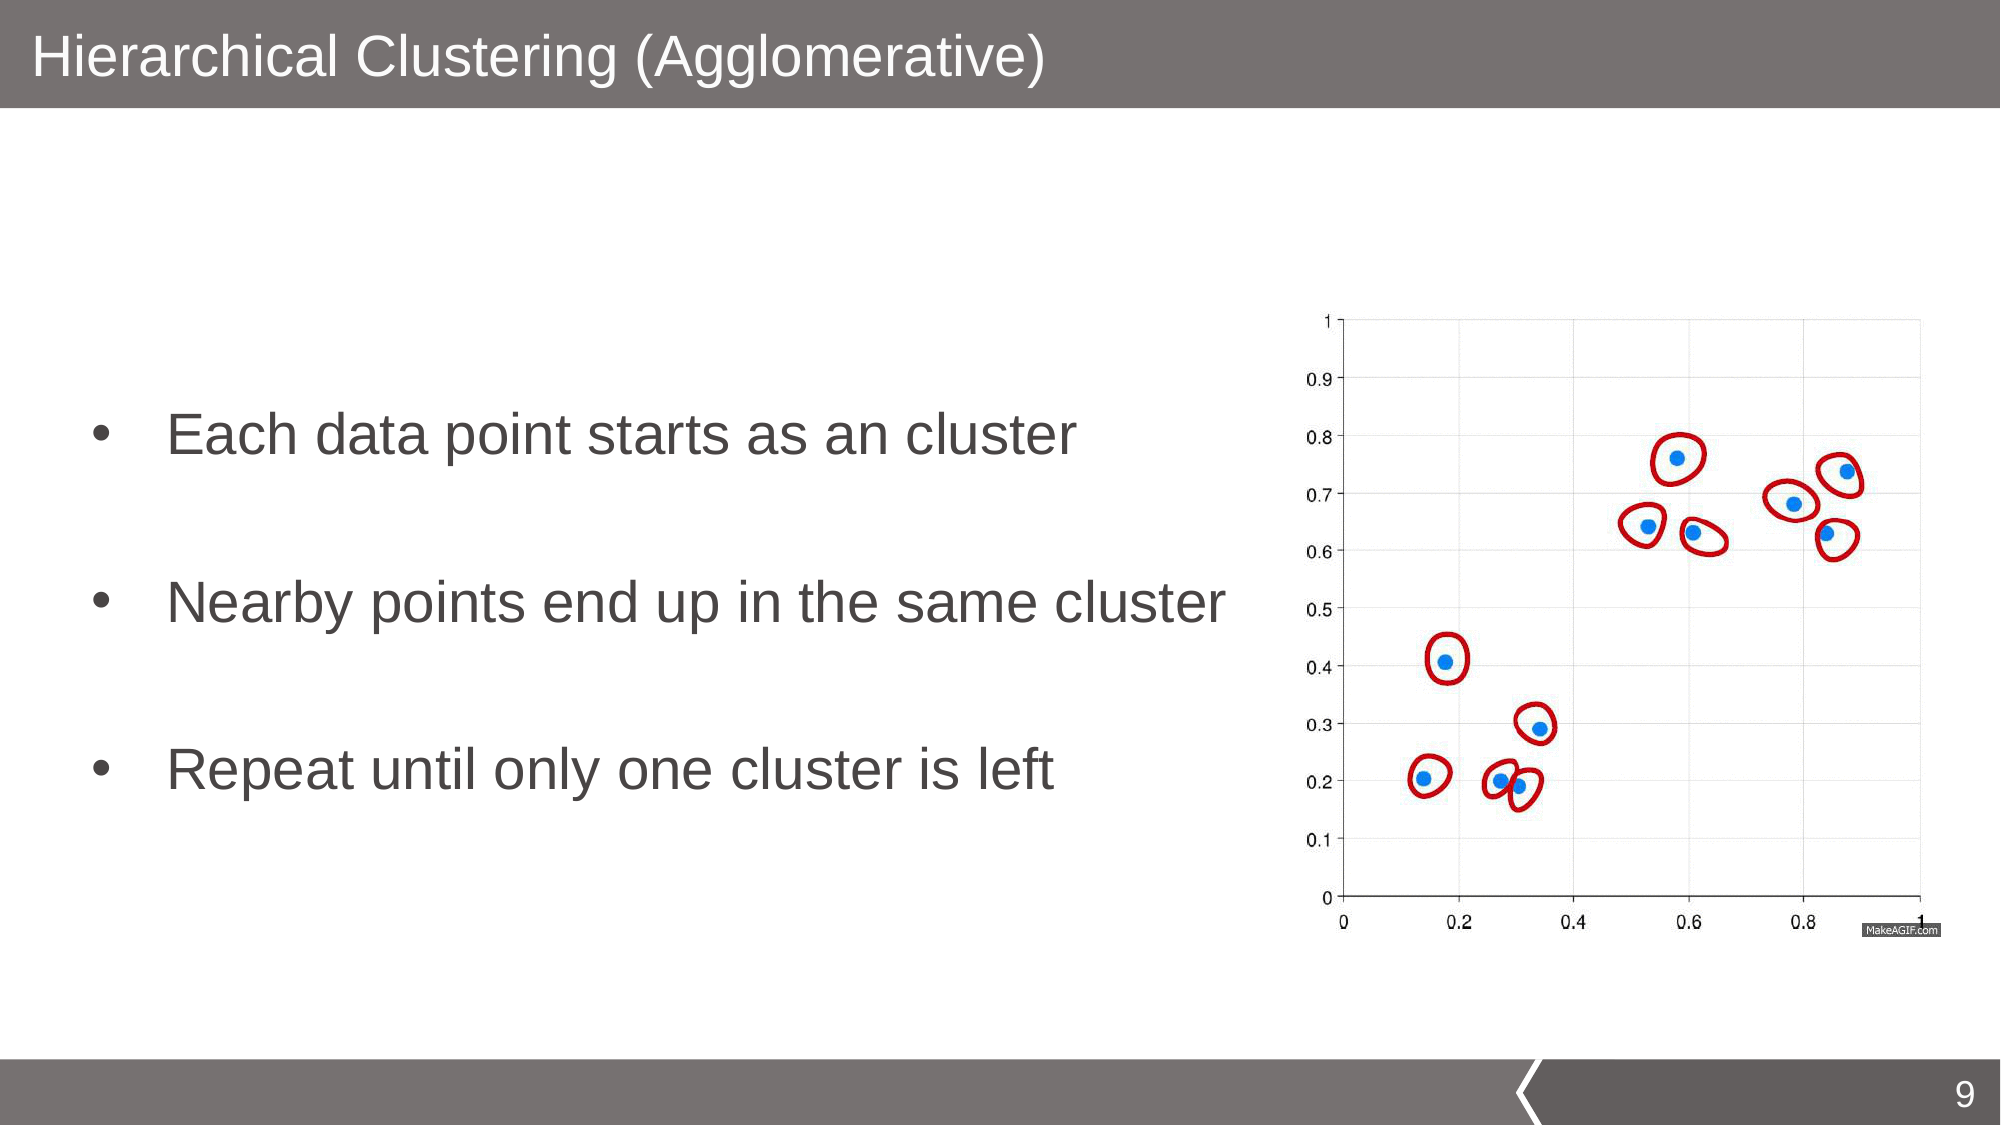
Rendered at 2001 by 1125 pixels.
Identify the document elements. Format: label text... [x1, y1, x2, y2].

list 9 [1939, 1068, 2000, 1118]
list Hierarchical Clustering (Agglomerative) [16, 18, 1156, 100]
picture [1304, 311, 1941, 937]
list Each data point starts as an cluster Nearby points end up in the same cluster Repeat until only one cluster is left [75, 396, 1911, 1093]
